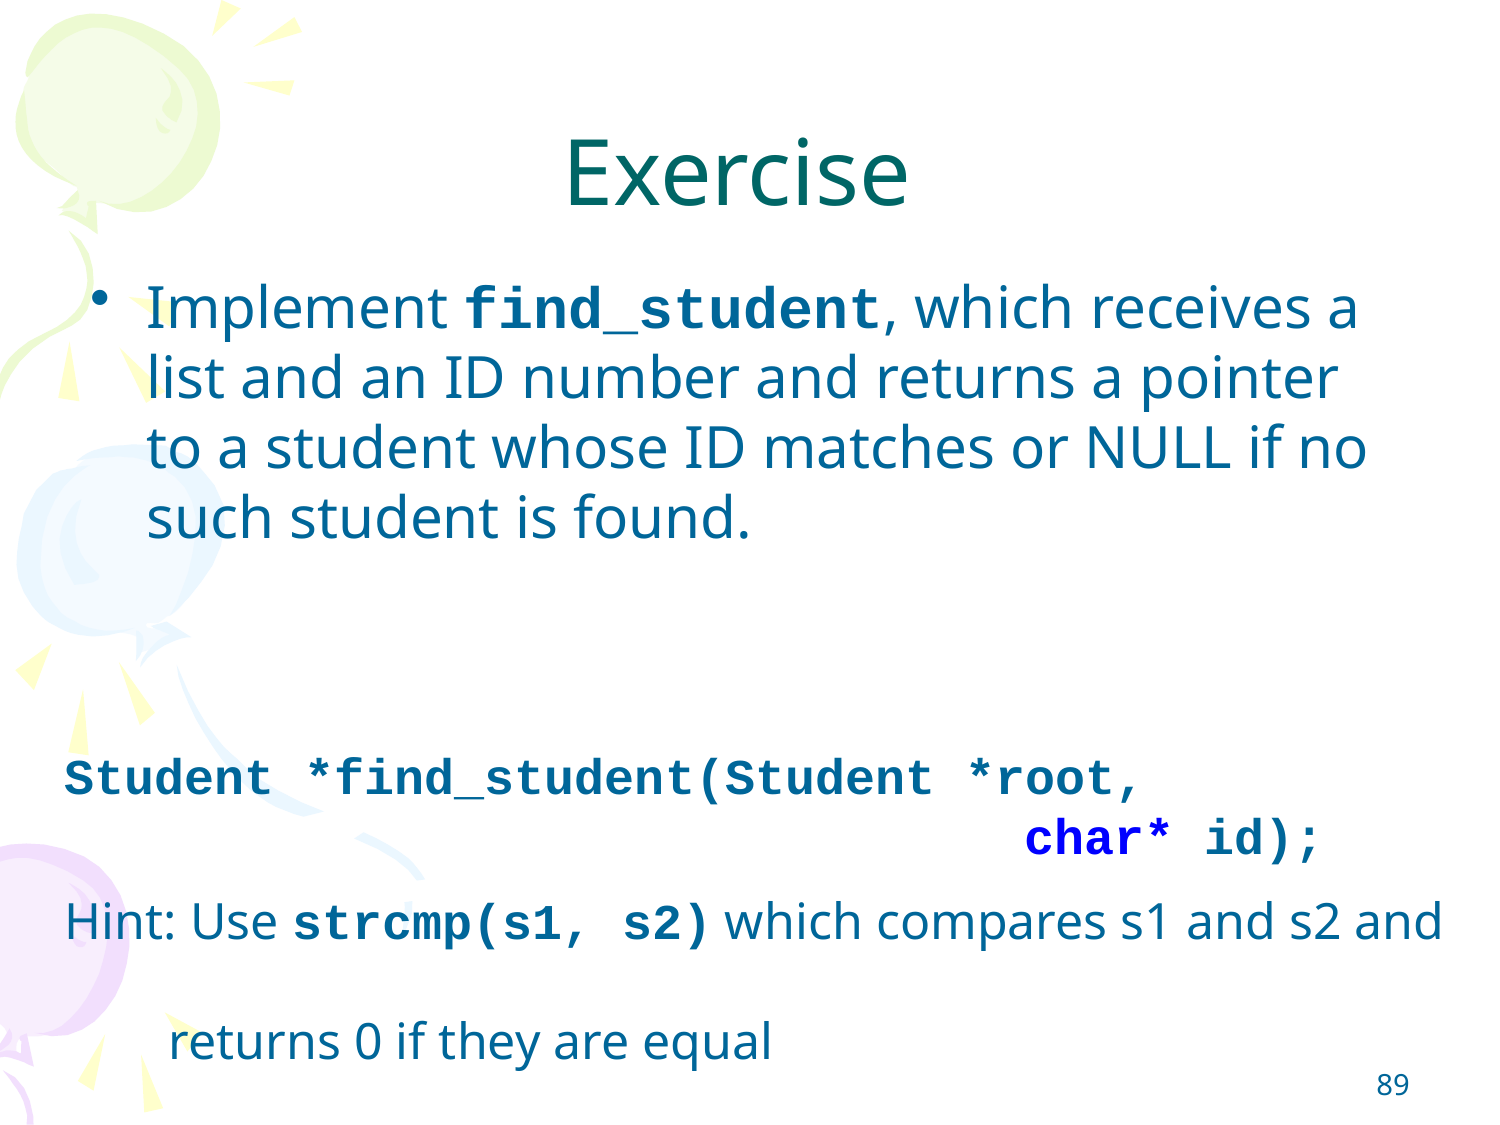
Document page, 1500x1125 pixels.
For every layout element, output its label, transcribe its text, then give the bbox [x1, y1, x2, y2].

text_box Student *find_student(Student *root, char* id); Hint: Use strcmp(s1, s2) which compares s1 and s2 and returns 0 if they are equal [50, 737, 1500, 1078]
list Implement find_student, which receives a list and an ID number and returns a pointer to a student whose ID matches or NULL if no such student is found. [74, 262, 1426, 737]
title Exercise [72, 16, 1426, 233]
slide_number 89 [1074, 1078, 1426, 1096]
